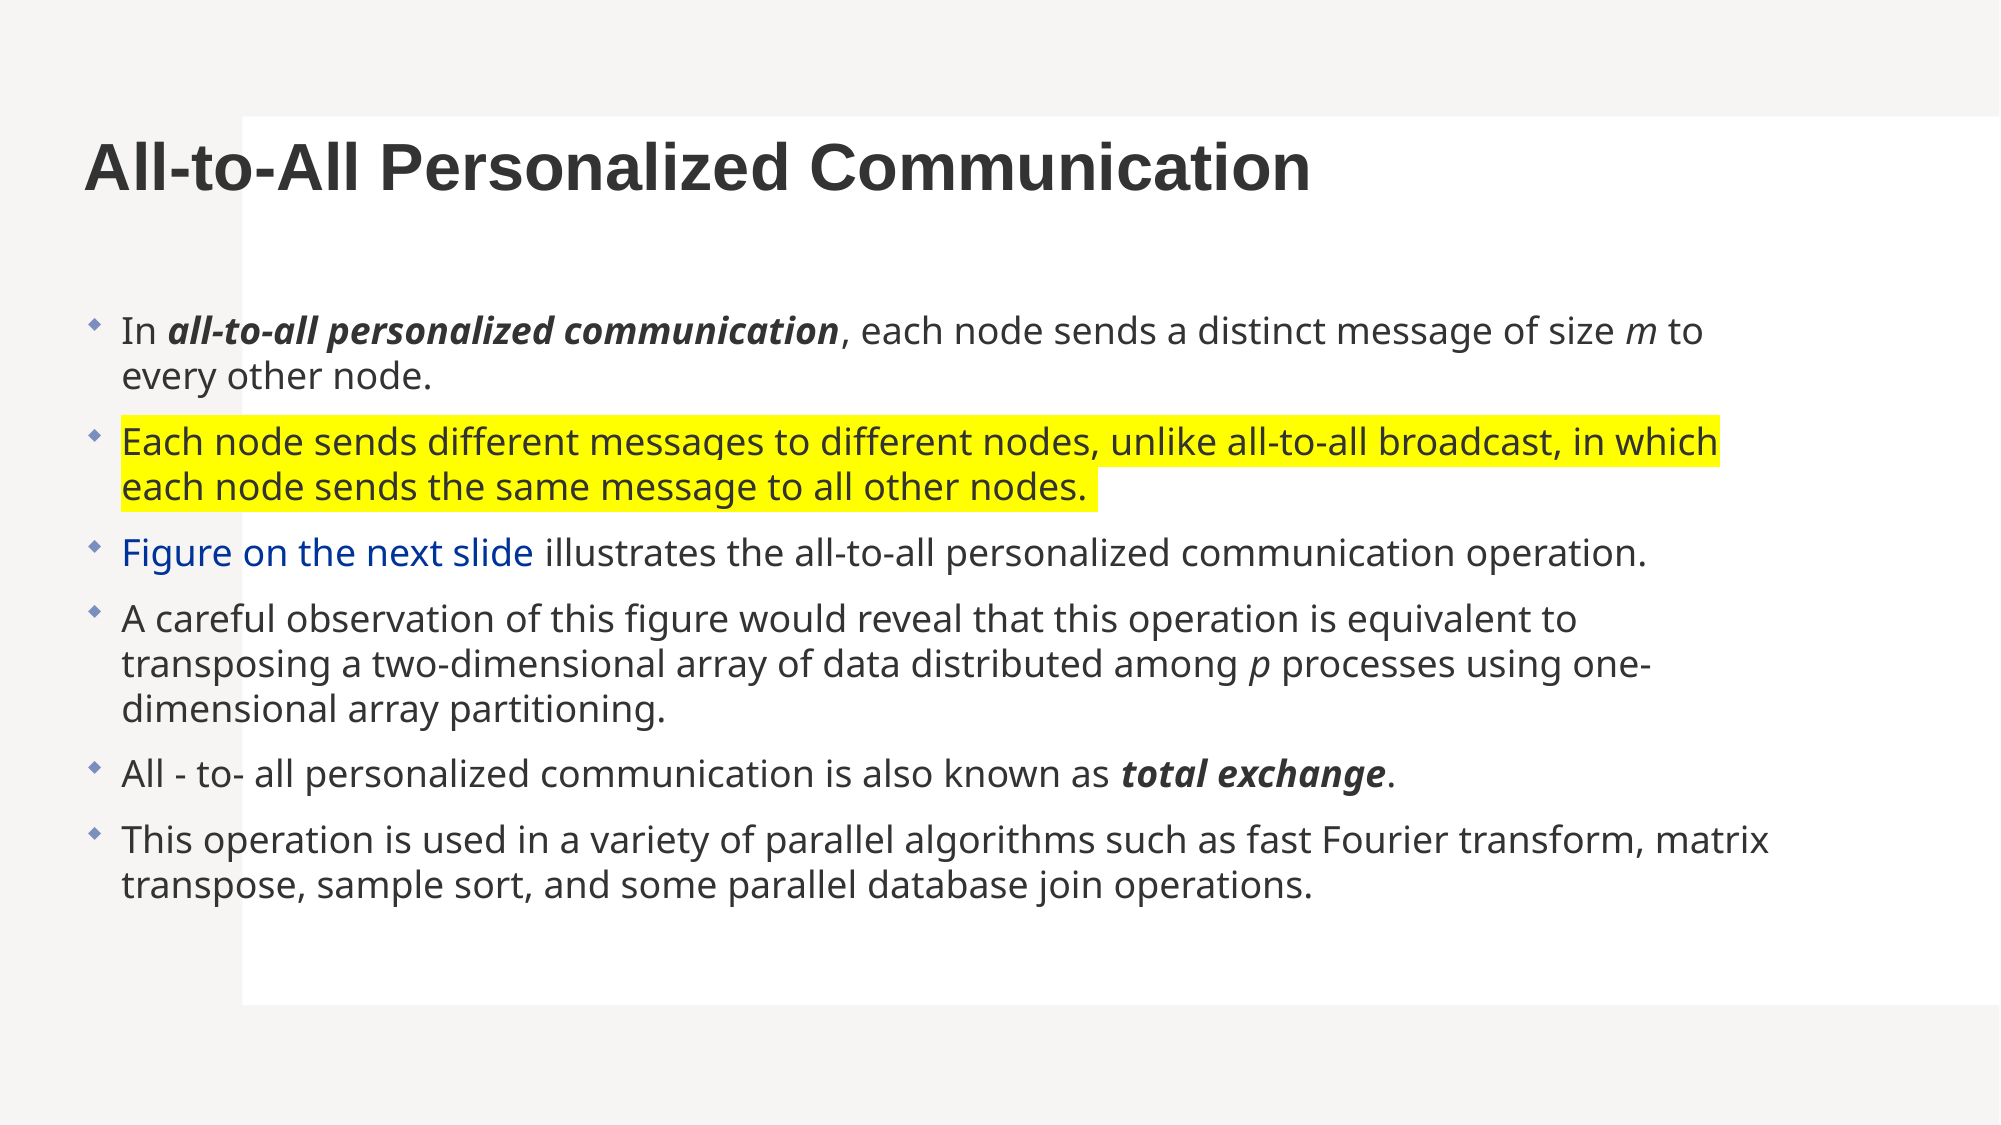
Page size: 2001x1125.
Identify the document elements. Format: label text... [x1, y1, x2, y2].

title All-to-All Personalized Communication [68, 59, 1799, 278]
list In all-to-all personalized communication, each node sends a distinct message of size m to every other node. Each node sends different messages to different nodes, unlike all-to-all broadcast, in which each node sends the same message to all other nodes. Figure on the next slide illustrates the all-to-all personalized communication operation. A careful observation of this figure would reveal that this operation is equivalent to transposing a two-dimensional array of data distributed among p processes using one-dimensional array partitioning. All - to- all personalized communication is also known as total exchange. This operation is used in a variety of parallel algorithms such as fast Fourier transform, matrix transpose, sample sort, and some parallel database join operations. [68, 299, 1799, 990]
